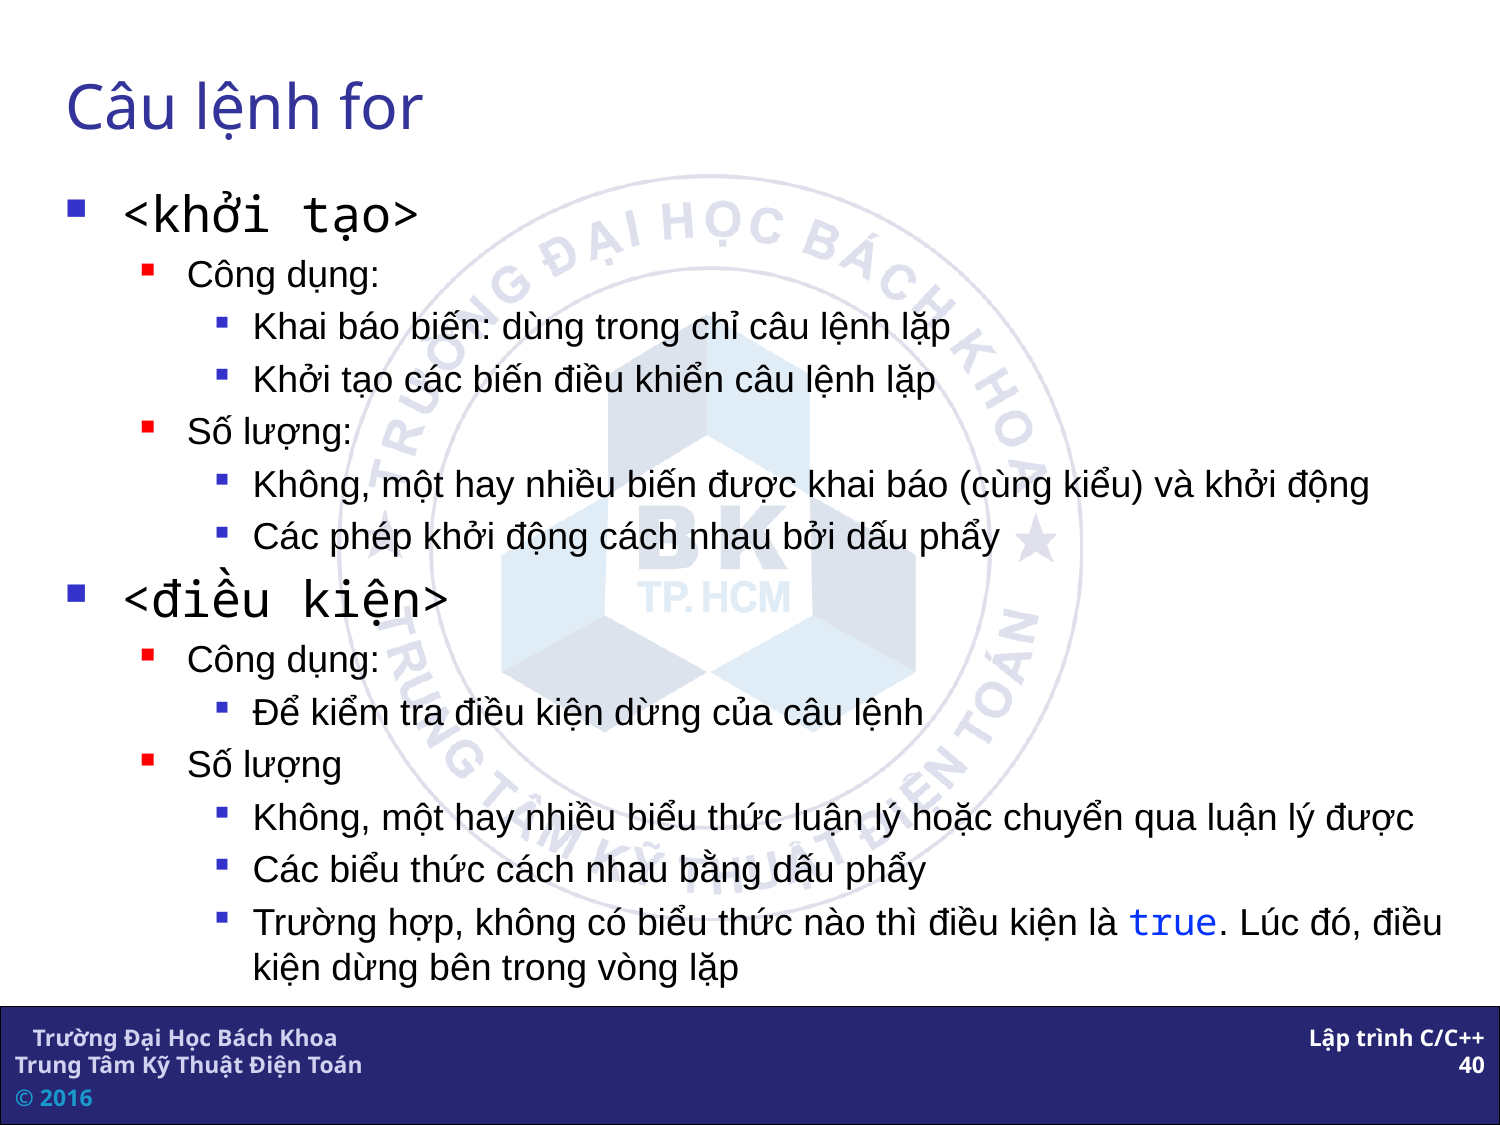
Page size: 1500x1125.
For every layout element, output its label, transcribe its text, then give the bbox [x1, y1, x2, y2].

title Câu lệnh for [50, 12, 1463, 150]
list <khởi tạo> Công dụng: Khai báo biến: dùng trong chỉ câu lệnh lặp Khởi tạo các biến điều khiển câu lệnh lặp Số lượng: Không, một hay nhiều biến được khai báo (cùng kiểu) và khởi động Các phép khởi động cách nhau bởi dấu phẩy <điều kiện> Công dụng: Để kiểm tra điều kiện dừng của câu lệnh Số lượng Không, một hay nhiều biểu thức luận lý hoặc chuyển qua luận lý được Các biểu thức cách nhau bằng dấu phẩy Trường hợp, không có biểu thức nào thì điều kiện là true. Lúc đó, điều kiện dừng bên trong vòng lặp [50, 174, 1463, 988]
